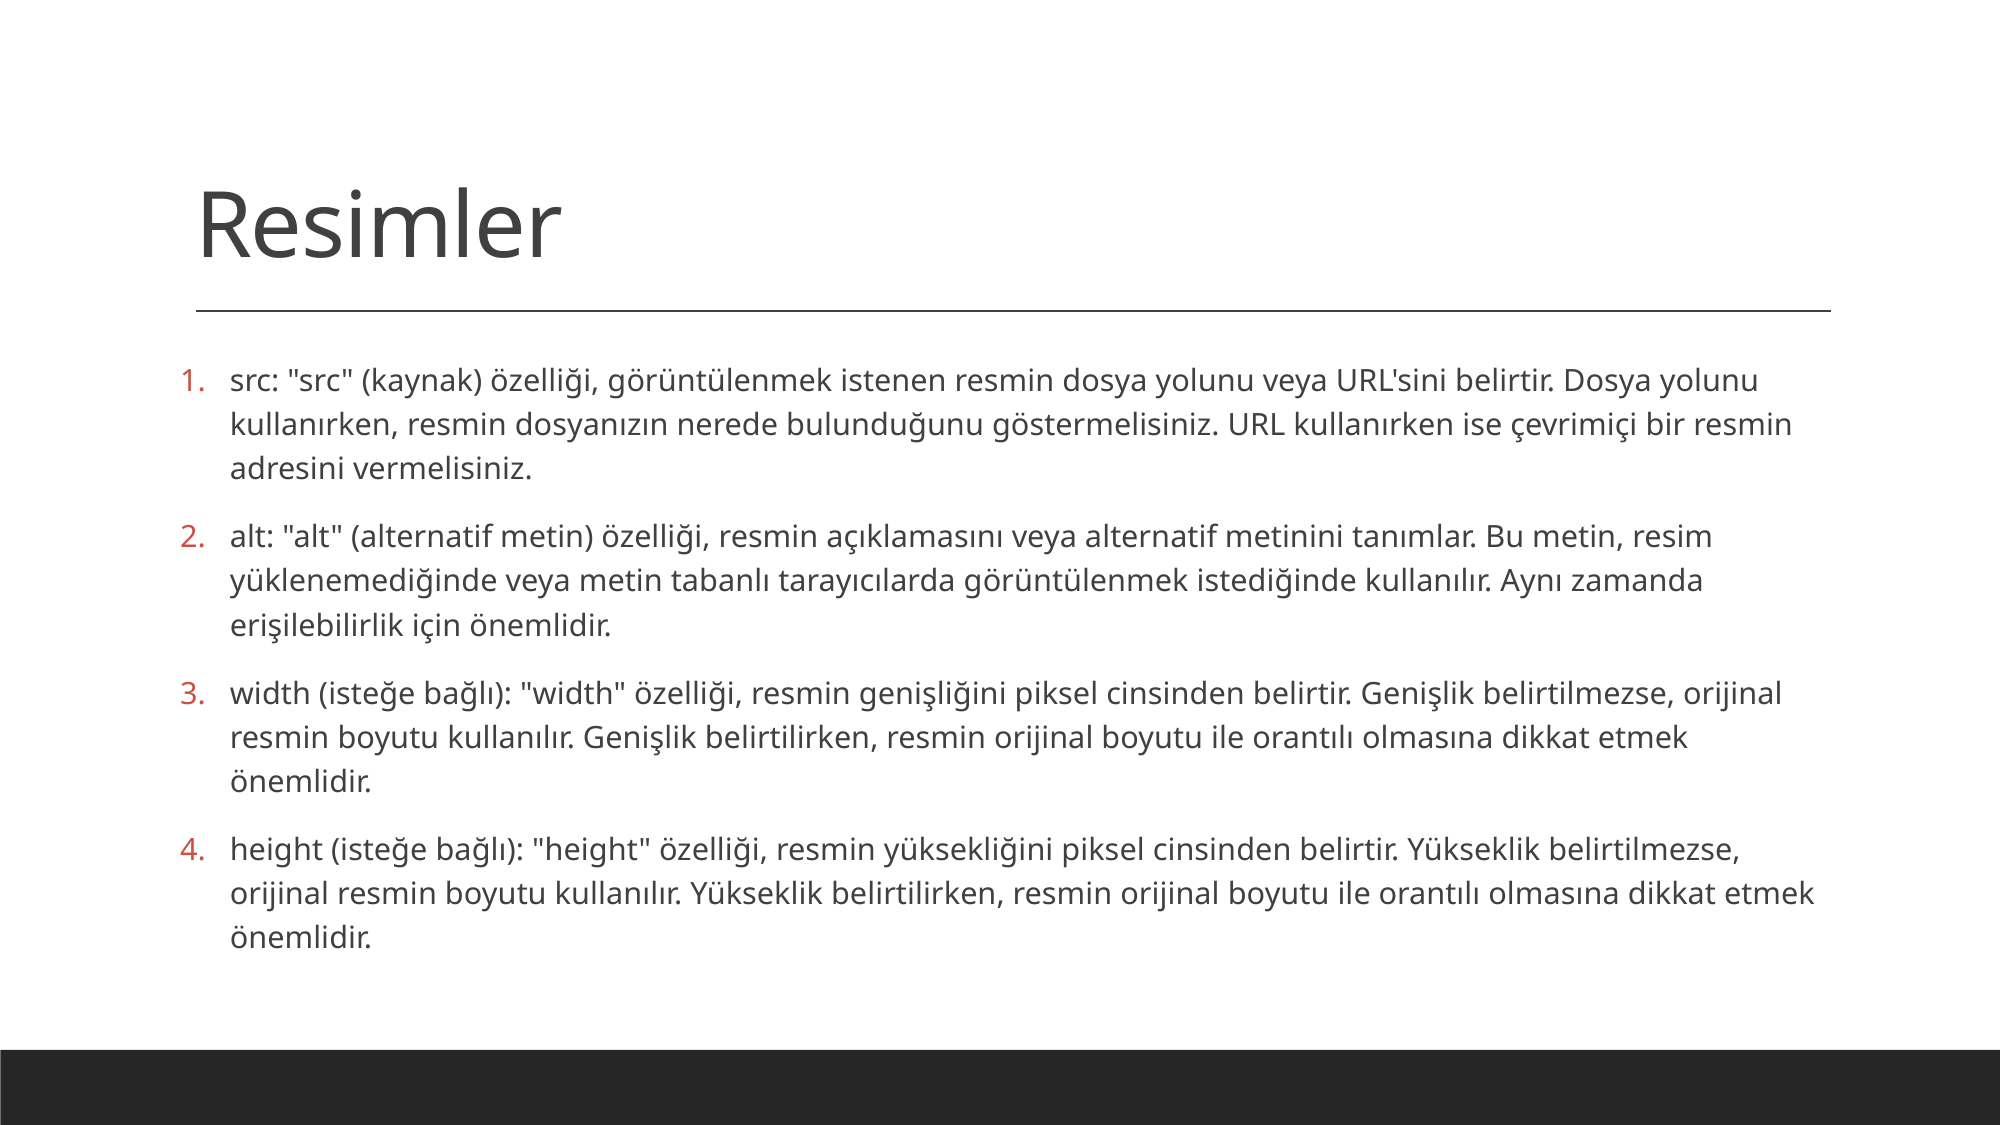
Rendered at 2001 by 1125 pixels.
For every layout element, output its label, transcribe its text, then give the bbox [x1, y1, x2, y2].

list src: "src" (kaynak) özelliği, görüntülenmek istenen resmin dosya yolunu veya URL'sini belirtir. Dosya yolunu kullanırken, resmin dosyanızın nerede bulunduğunu göstermelisiniz. URL kullanırken ise çevrimiçi bir resmin adresini vermelisiniz. alt: "alt" (alternatif metin) özelliği, resmin açıklamasını veya alternatif metinini tanımlar. Bu metin, resim yüklenemediğinde veya metin tabanlı tarayıcılarda görüntülenmek istediğinde kullanılır. Aynı zamanda erişilebilirlik için önemlidir. width (isteğe bağlı): "width" özelliği, resmin genişliğini piksel cinsinden belirtir. Genişlik belirtilmezse, orijinal resmin boyutu kullanılır. Genişlik belirtilirken, resmin orijinal boyutu ile orantılı olmasına dikkat etmek önemlidir. height (isteğe bağlı): "height" özelliği, resmin yüksekliğini piksel cinsinden belirtir. Yükseklik belirtilmezse, orijinal resmin boyutu kullanılır. Yükseklik belirtilirken, resmin orijinal boyutu ile orantılı olmasına dikkat etmek önemlidir. [180, 345, 1830, 963]
title Resimler [180, 47, 1830, 285]
